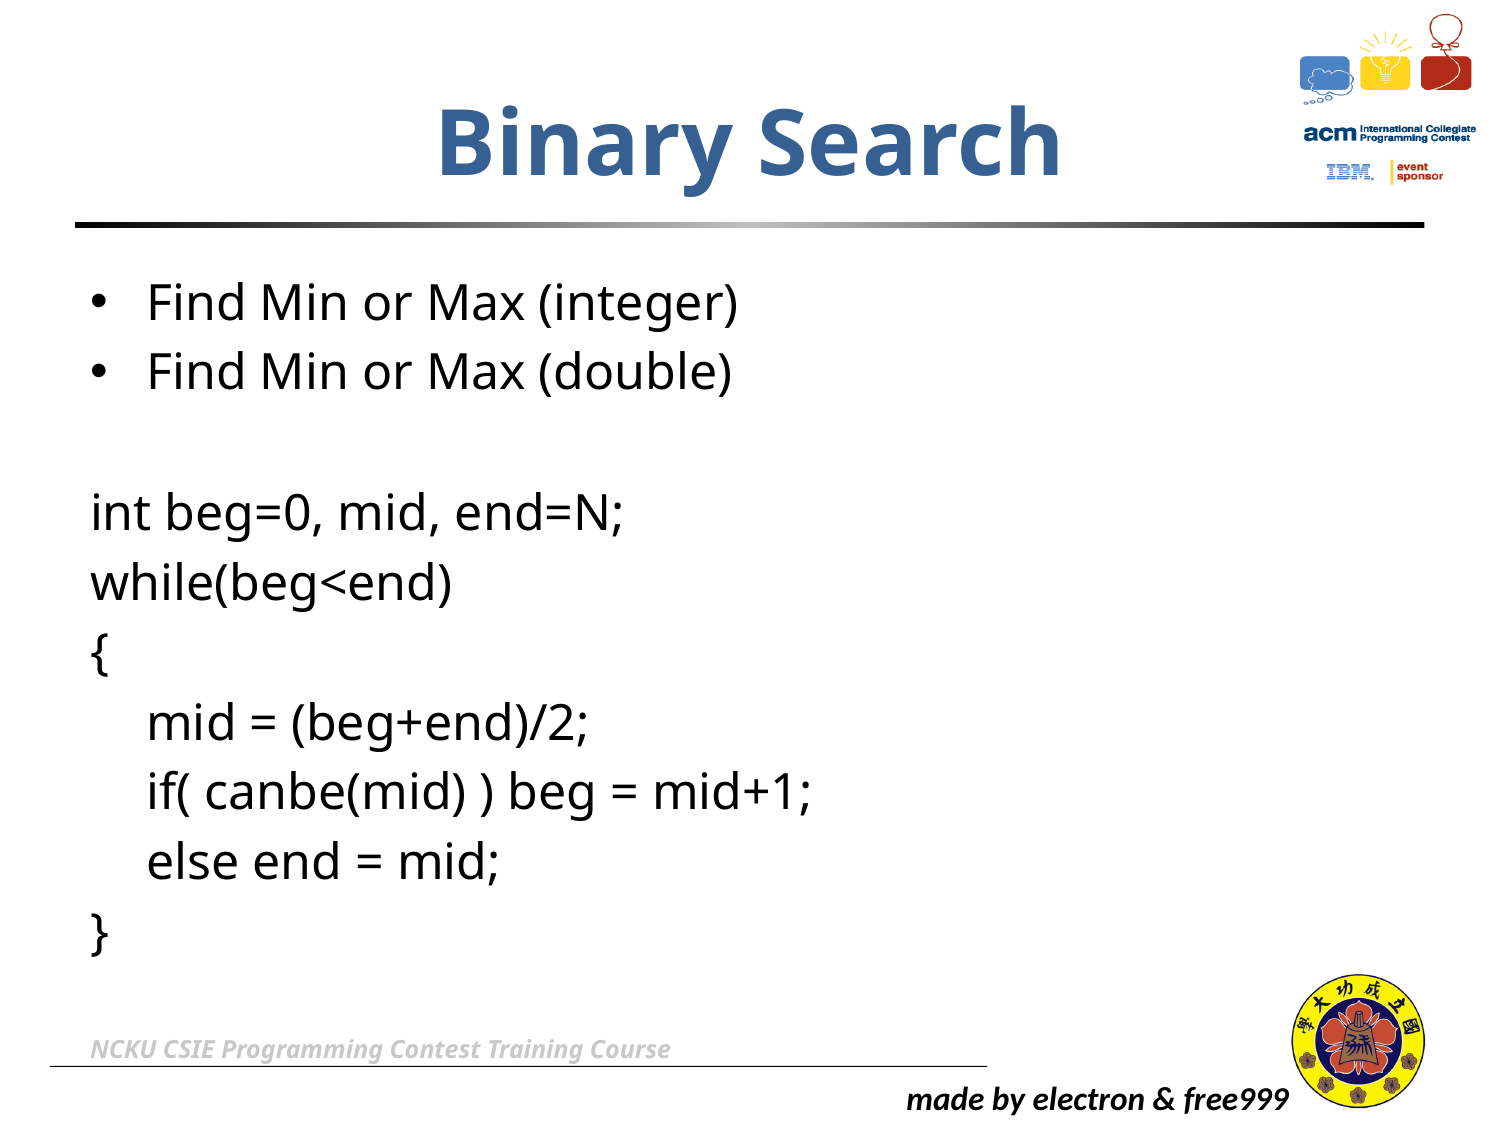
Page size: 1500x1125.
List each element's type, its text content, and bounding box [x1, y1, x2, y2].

list Find Min or Max (integer) Find Min or Max (double) int beg=0, mid, end=N; while(beg<end) { mid = (beg+end)/2; if( canbe(mid) ) beg = mid+1; else end = mid; } [75, 262, 1425, 1005]
title Binary Search [75, 45, 1425, 233]
picture [1282, 970, 1431, 1114]
slide_number NCKU CSIE Programming Contest Training Course [75, 1018, 774, 1079]
picture [1292, 11, 1480, 188]
